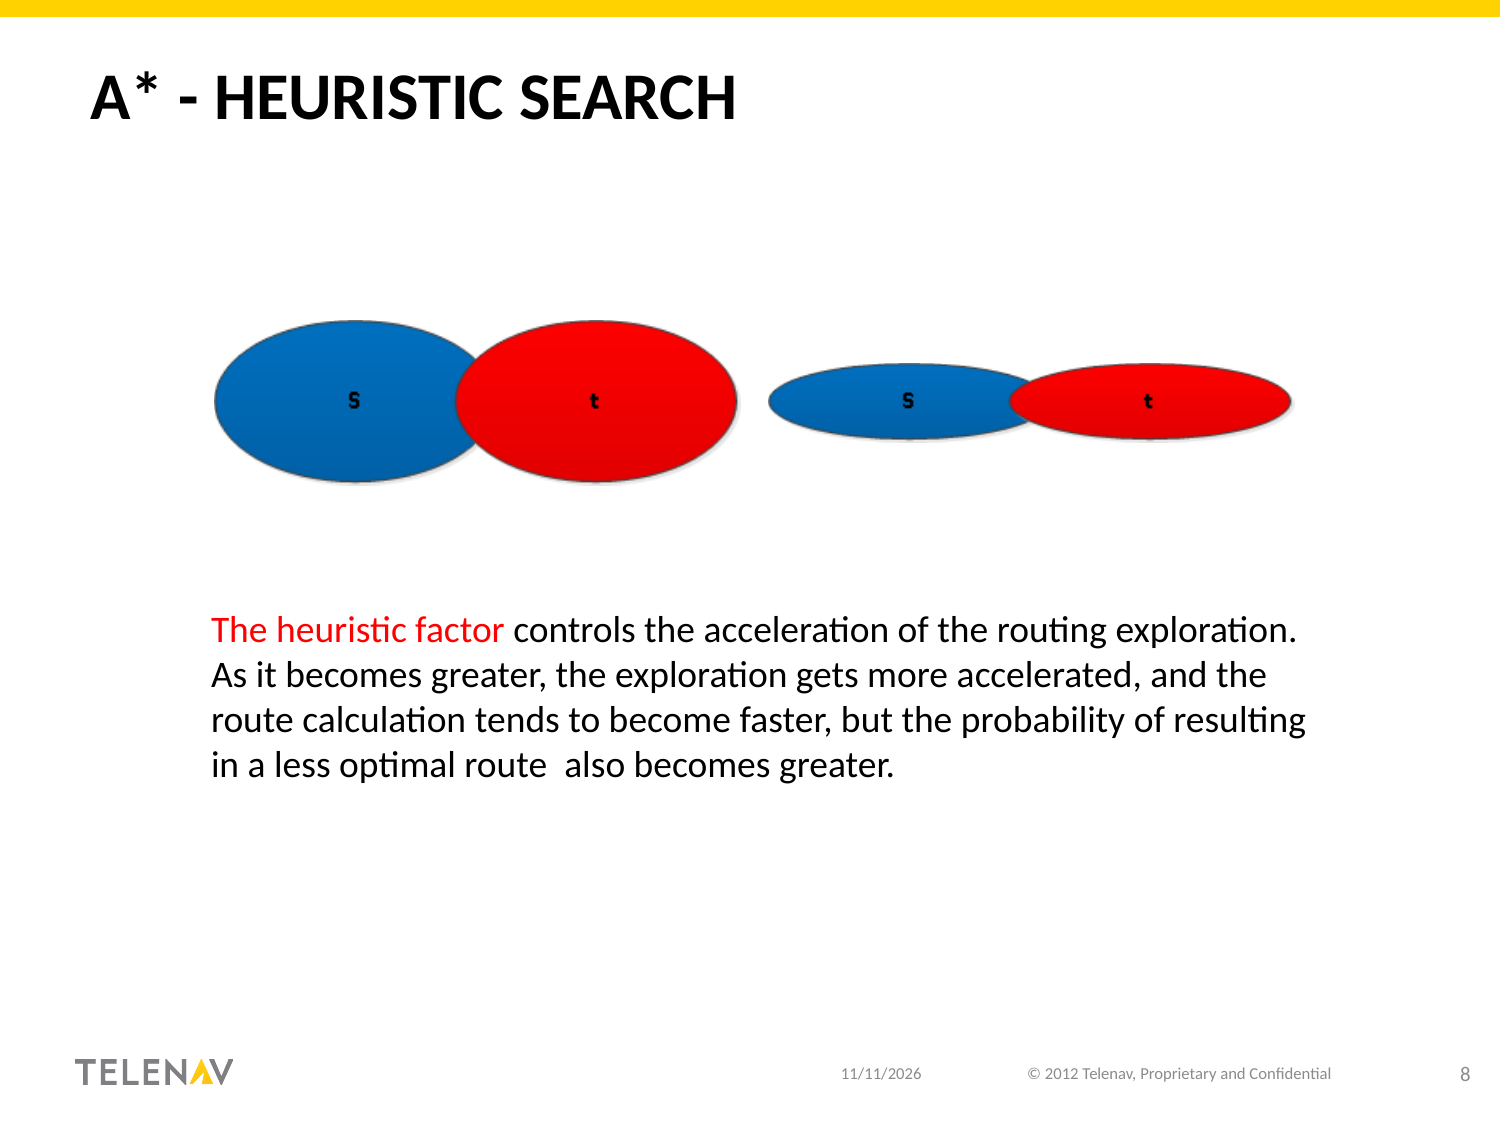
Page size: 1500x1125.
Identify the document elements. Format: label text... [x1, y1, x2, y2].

footer © 2012 Telenav, Proprietary and Confidential [1006, 1042, 1353, 1103]
slide_number 8 [1420, 1042, 1486, 1103]
picture [213, 319, 741, 486]
picture [768, 362, 1296, 444]
picture [75, 1059, 233, 1085]
title A* - heuristic search [75, 45, 1486, 146]
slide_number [825, 1042, 945, 1103]
text_box The heuristic factor controls the acceleration of the routing exploration. As it becomes greater, the exploration gets more accelerated, and the route calculation tends to become faster, but the probability of resulting in a less optimal route also becomes greater. [196, 597, 1341, 792]
